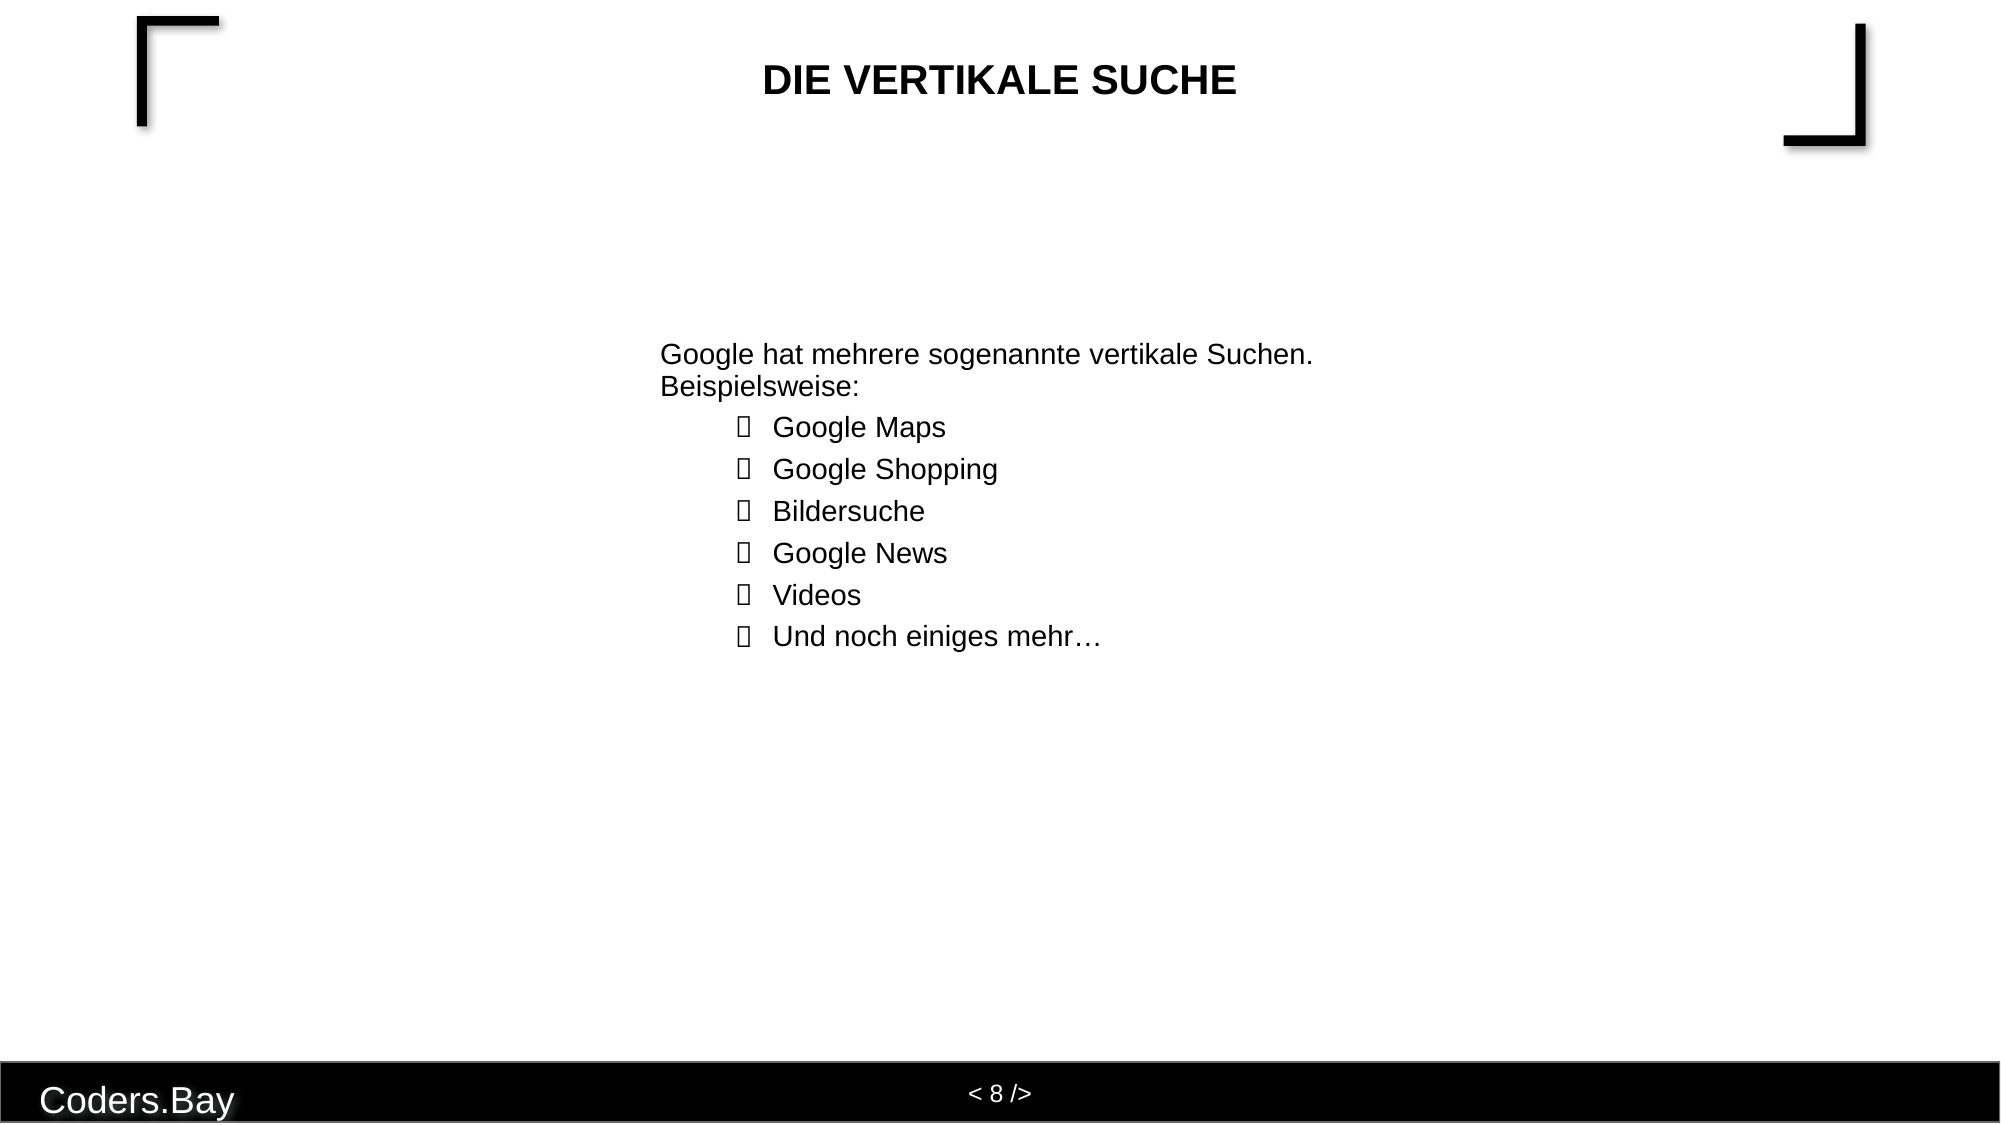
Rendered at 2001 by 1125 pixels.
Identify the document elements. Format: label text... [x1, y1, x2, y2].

title Die vertikale Suche [155, 36, 1845, 127]
list Google hat mehrere sogenannte vertikale Suchen. Beispielsweise: Google Maps Google Shopping Bildersuche Google News Videos Und noch einiges mehr… [645, 332, 1355, 686]
